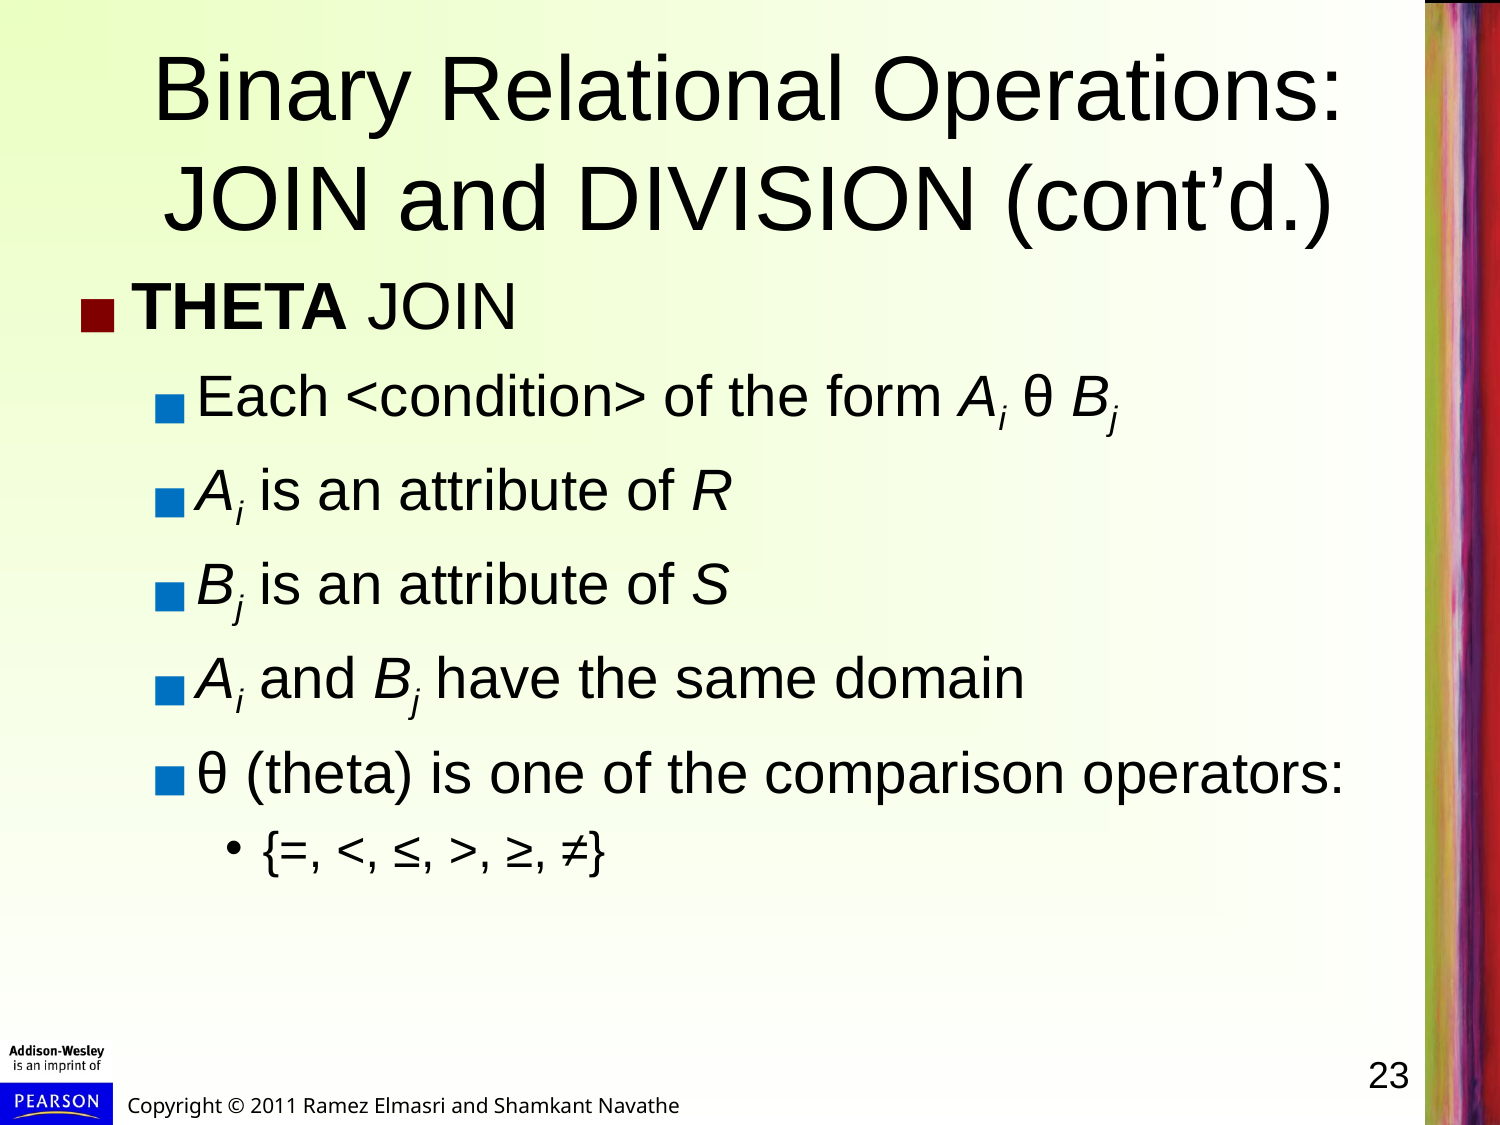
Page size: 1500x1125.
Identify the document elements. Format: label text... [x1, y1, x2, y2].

picture [0, 0, 1500, 1125]
slide_number 23 [1334, 1036, 1425, 1123]
list THETA JOIN Each <condition> of the form Ai θ Bj Ai is an attribute of R Bj is an attribute of S Ai and Bj have the same domain θ (theta) is one of the comparison operators: {=, <, ≤, >, ≥, ≠} [75, 263, 1425, 1006]
title Binary Relational Operations: JOIN and DIVISION (cont’d.) [75, 44, 1425, 233]
